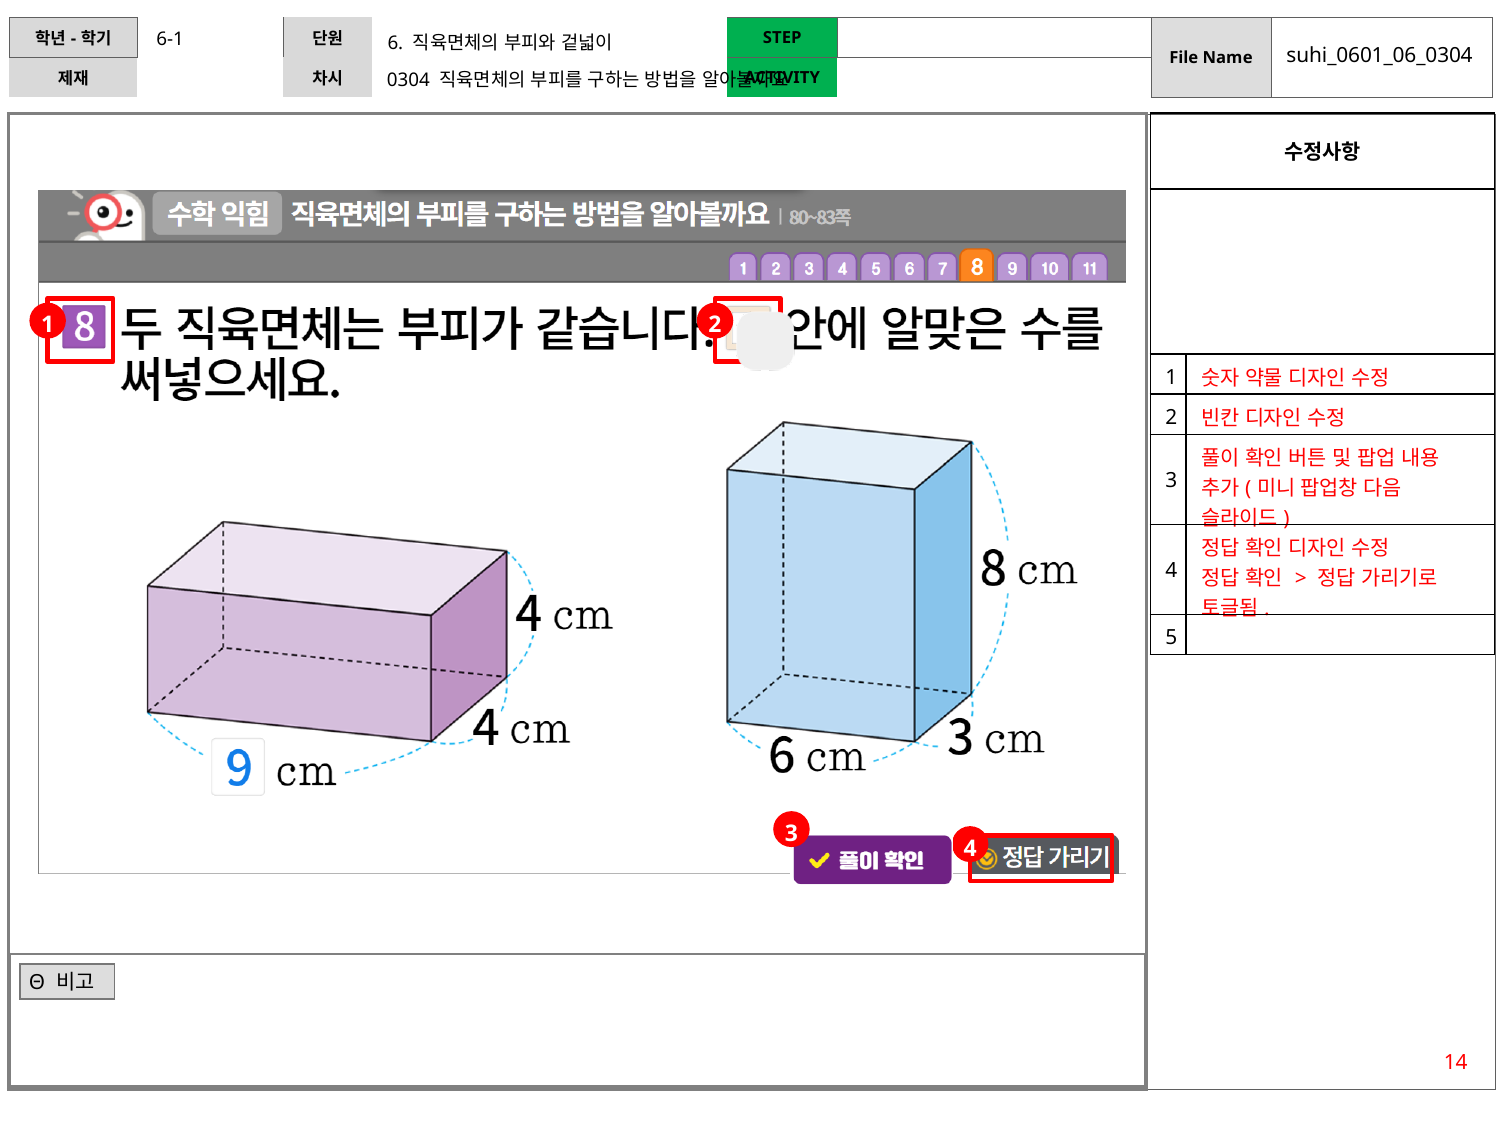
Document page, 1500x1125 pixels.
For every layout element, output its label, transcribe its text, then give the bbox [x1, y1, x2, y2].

table_cell 2 [1151, 395, 1185, 434]
text_box 0304 직육면체의 부피를 구하는 방법을 알아볼까요 [372, 60, 821, 96]
text_box 6-1 [141, 18, 284, 55]
table_cell 풀이 확인 버튼 및 팝업 내용 추가(미니 팝업창 다음 슬라이드) [1187, 435, 1494, 524]
text_box suhi_0601_06_0304 [1271, 34, 1500, 75]
text_box 1 [27, 308, 32, 334]
table_header 수정사항 [1151, 114, 1494, 188]
table_cell 3 [1151, 435, 1185, 524]
table_cell 1 [1151, 355, 1185, 393]
table_cell 빈칸 디자인 수정 [1187, 395, 1494, 434]
table_cell 숫자 약물 디자인 수정 [1187, 355, 1494, 393]
table_cell 4 [1151, 525, 1185, 614]
table_cell [1151, 190, 1494, 353]
table_cell 정답 확인 디자인 수정 정답 확인 > 정답 가리기로 토글됨. [1187, 525, 1494, 614]
picture [37, 190, 1126, 888]
table_cell [1187, 615, 1494, 654]
text_box 6. 직육면체의 부피와 겉넓이 [372, 23, 828, 48]
table_cell 5 [1151, 615, 1185, 654]
